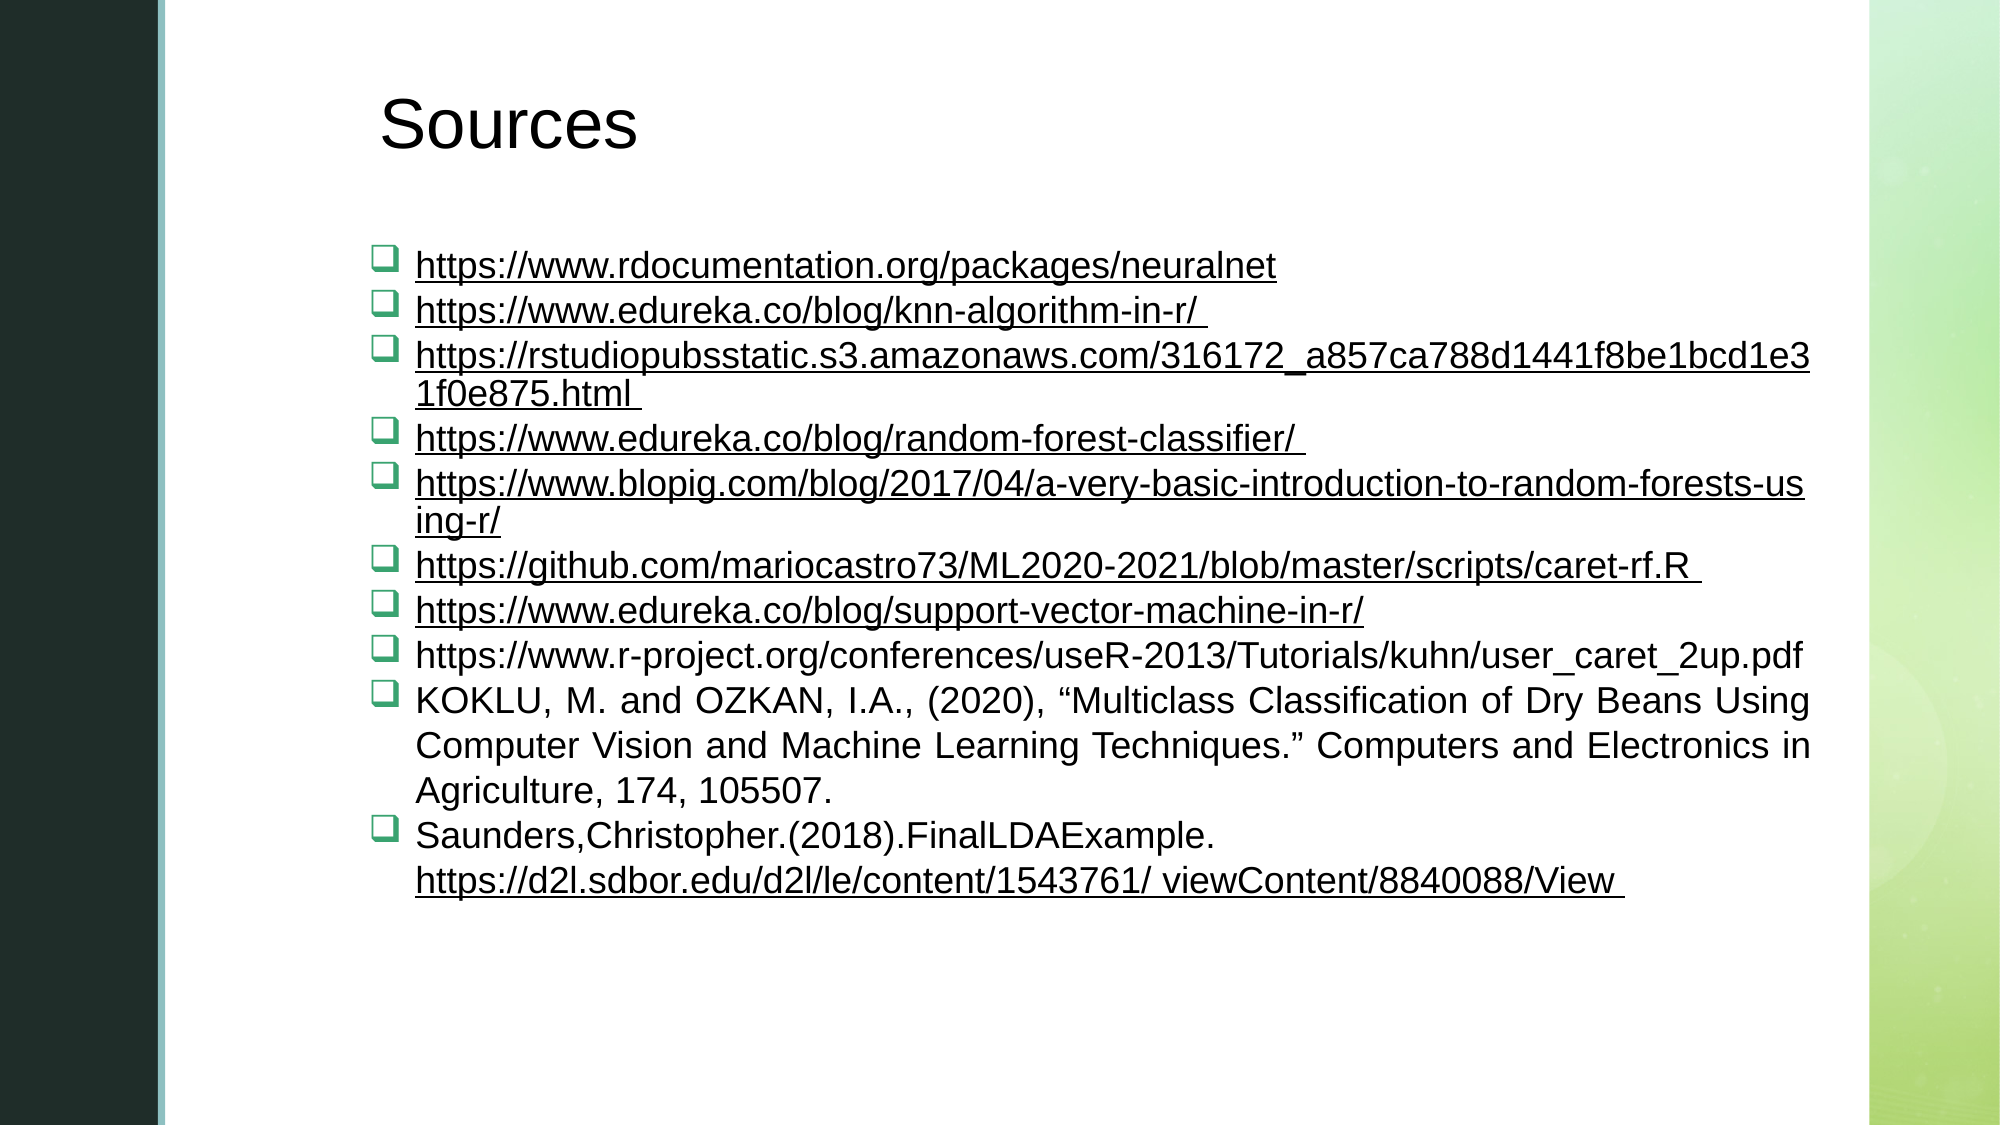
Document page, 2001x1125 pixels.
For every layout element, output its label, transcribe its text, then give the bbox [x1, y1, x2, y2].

title Sources [364, 80, 1671, 233]
text_box [156, 0, 167, 1125]
text_box [167, 0, 1871, 1125]
text_box [0, 0, 156, 1125]
text_box https://www.rdocumentation.org/packages/neuralnet https://www.edureka.co/blog/knn-algorithm-in-r/ https://rstudiopubsstatic.s3.amazonaws.com/316172_a857ca788d1441f8be1bcd1e31f0e875.html https://www.edureka.co/blog/random-forest-classifier/ https://www.blopig.com/blog/2017/04/a-very-basic-introduction-to-random-forests-using-r/ https://github.com/mariocastro73/ML2020-2021/blob/master/scripts/caret-rf.R https://www.edureka.co/blog/support-vector-machine-in-r/ https://www.r-project.org/conferences/useR-2013/Tutorials/kuhn/user_caret_2up.pdf KOKLU, M. and OZKAN, I.A., (2020), “Multiclass Classification of Dry Beans Using Computer Vision and Machine Learning Techniques.” Computers and Electronics in Agriculture, 174, 105507. Saunders,Christopher.(2018).FinalLDAExample. https://d2l.sdbor.edu/d2l/le/content/1543761/ viewContent/8840088/View [353, 233, 1826, 969]
text_box [1871, 0, 2000, 1125]
